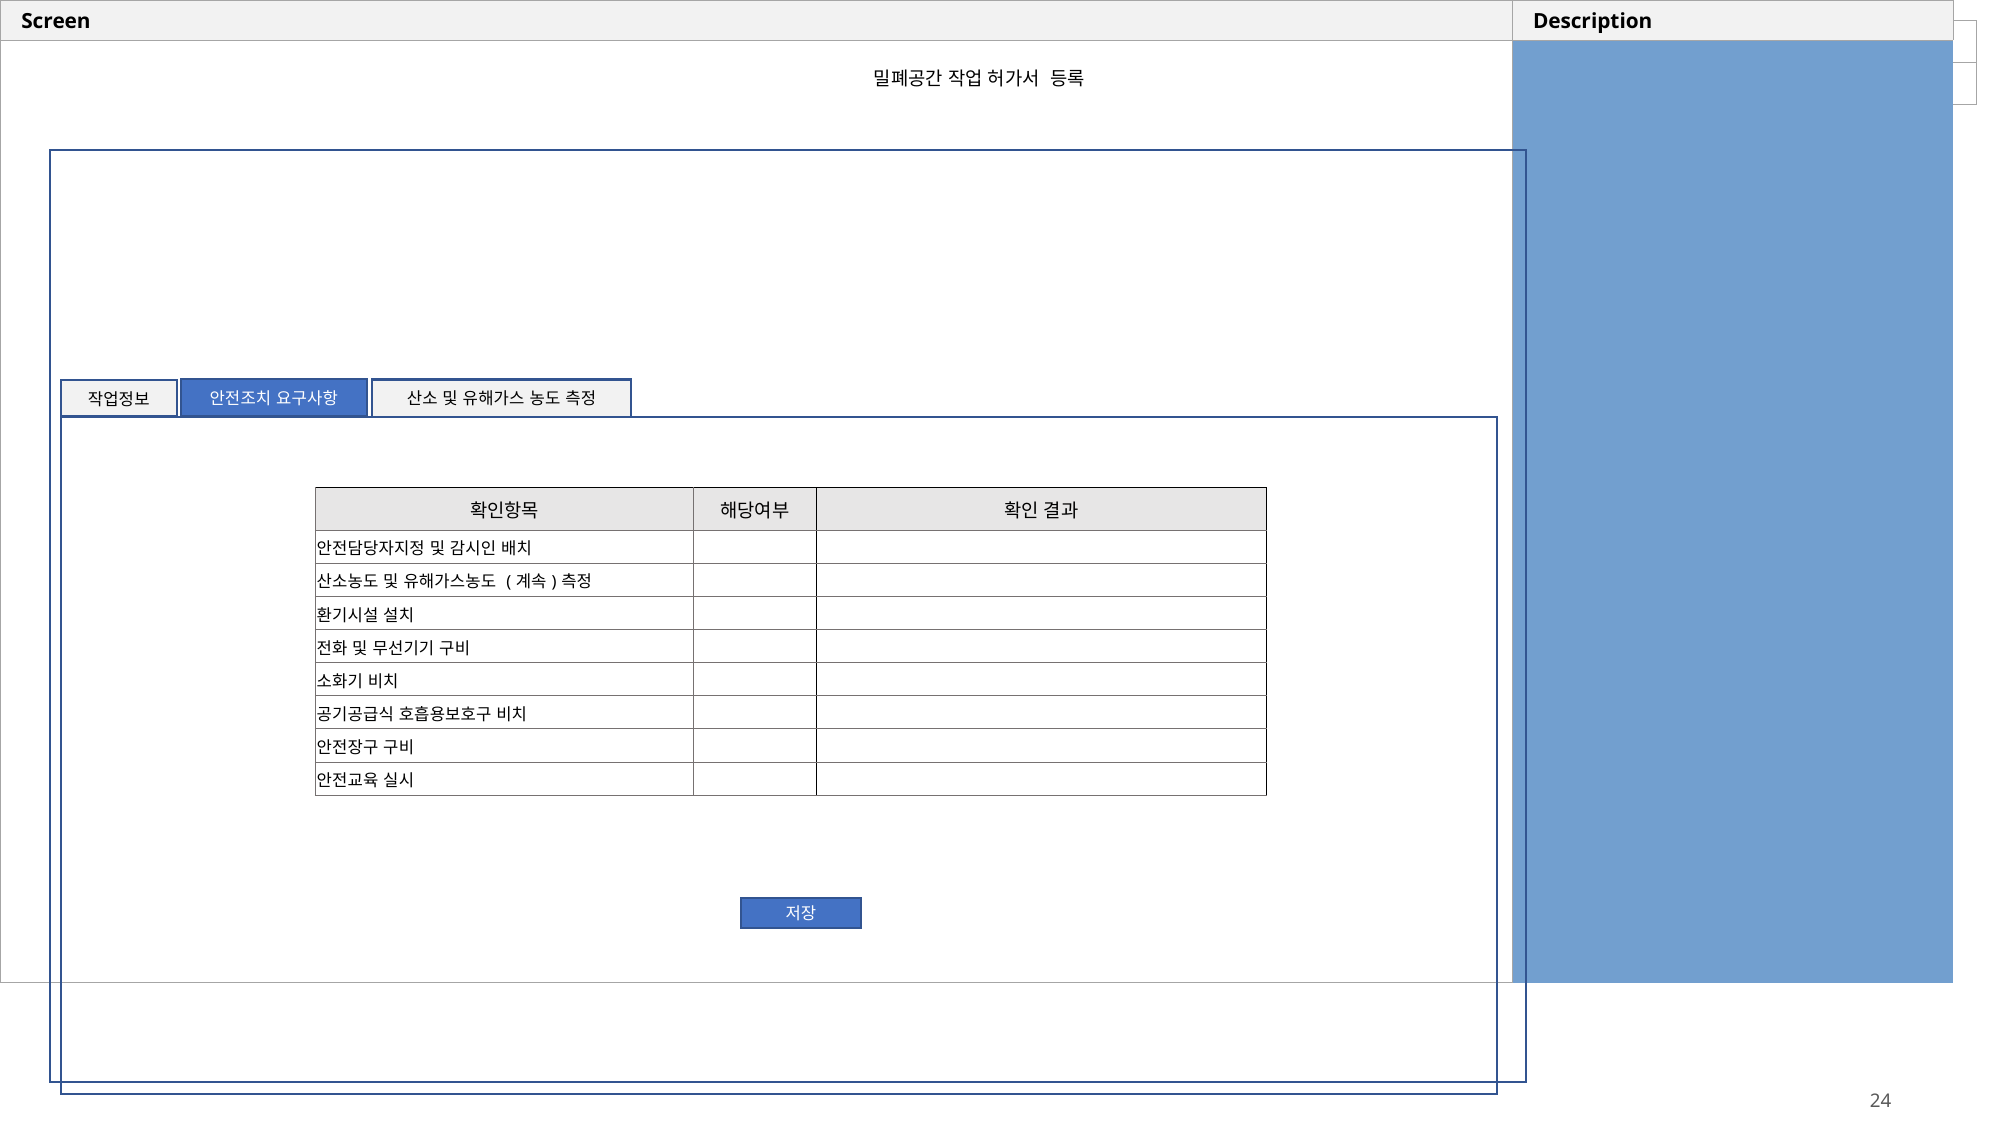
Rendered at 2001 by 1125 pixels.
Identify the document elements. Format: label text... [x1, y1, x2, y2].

table_cell [817, 564, 1266, 596]
table_cell [694, 531, 816, 563]
table_cell 공기공급식 호흡용보호구 비치 [316, 696, 693, 728]
table_cell [694, 663, 816, 695]
text_box [49, 149, 1527, 1083]
table_header 확인 결과 [817, 488, 1266, 530]
table_cell 소화기 비치 [316, 663, 693, 695]
table_cell [694, 763, 816, 795]
text_box 밀폐공간 작업 허가서 등록 [245, 67, 1100, 90]
text_box 산소 및 유해가스 농도 측정 [371, 378, 632, 418]
table_cell [694, 630, 816, 662]
table_cell [817, 531, 1266, 563]
table_cell [817, 696, 1266, 728]
table_cell 안전장구 구비 [316, 729, 693, 762]
table_cell [694, 696, 816, 728]
table_header 확인항목 [316, 488, 693, 530]
table_cell 안전교육 실시 [316, 763, 693, 795]
table_cell [817, 597, 1266, 629]
table_cell [694, 564, 816, 596]
table_cell [817, 663, 1266, 695]
table_cell 환기시설 설치 [316, 597, 693, 629]
table_header 해당여부 [694, 488, 816, 530]
table_cell 안전담당자지정 및 감시인 배치 [316, 531, 693, 563]
table_cell [694, 729, 816, 762]
table_cell [694, 597, 816, 629]
table_cell [817, 729, 1266, 762]
table_cell [817, 763, 1266, 795]
text_box 작업정보 [60, 379, 178, 417]
text_box [60, 416, 1498, 1095]
text_box 안전조치 요구사항 [180, 378, 368, 417]
table_cell [817, 630, 1266, 662]
table_cell 전화 및 무선기기 구비 [316, 630, 693, 662]
table_cell 산소농도 및 유해가스농도 (계속)측정 [316, 564, 693, 596]
